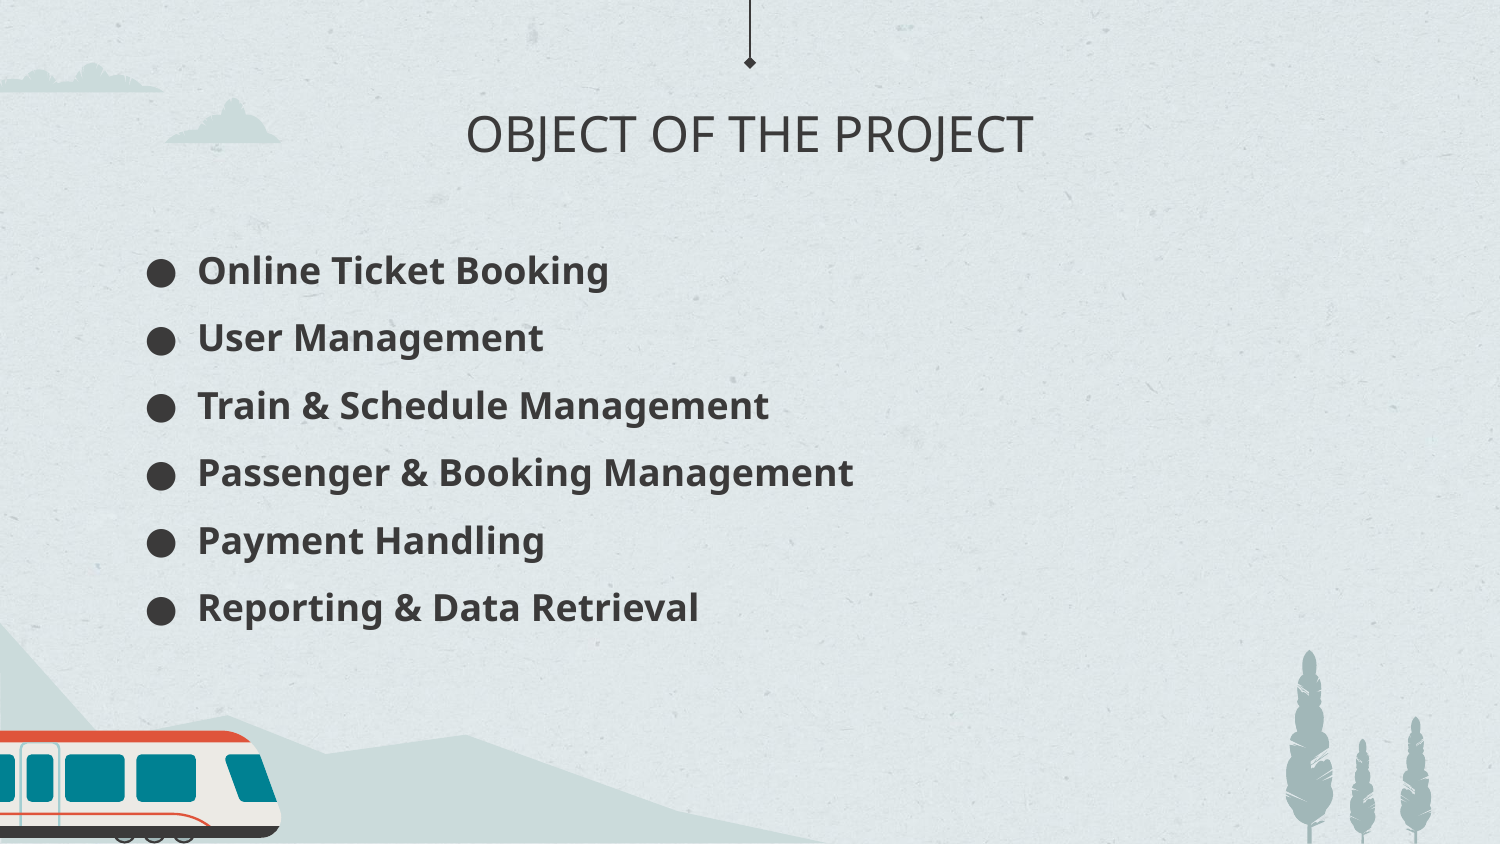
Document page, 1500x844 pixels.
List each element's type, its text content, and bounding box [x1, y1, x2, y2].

list Online Ticket Booking User Management Train & Schedule Management Passenger & Booking Management Payment Handling Reporting & Data Retrieval [107, 209, 1371, 705]
picture [1317, 751, 1325, 759]
title OBJECT OF THE PROJECT [118, 87, 1382, 181]
picture [0, 0, 1500, 844]
picture [0, 838, 121, 844]
